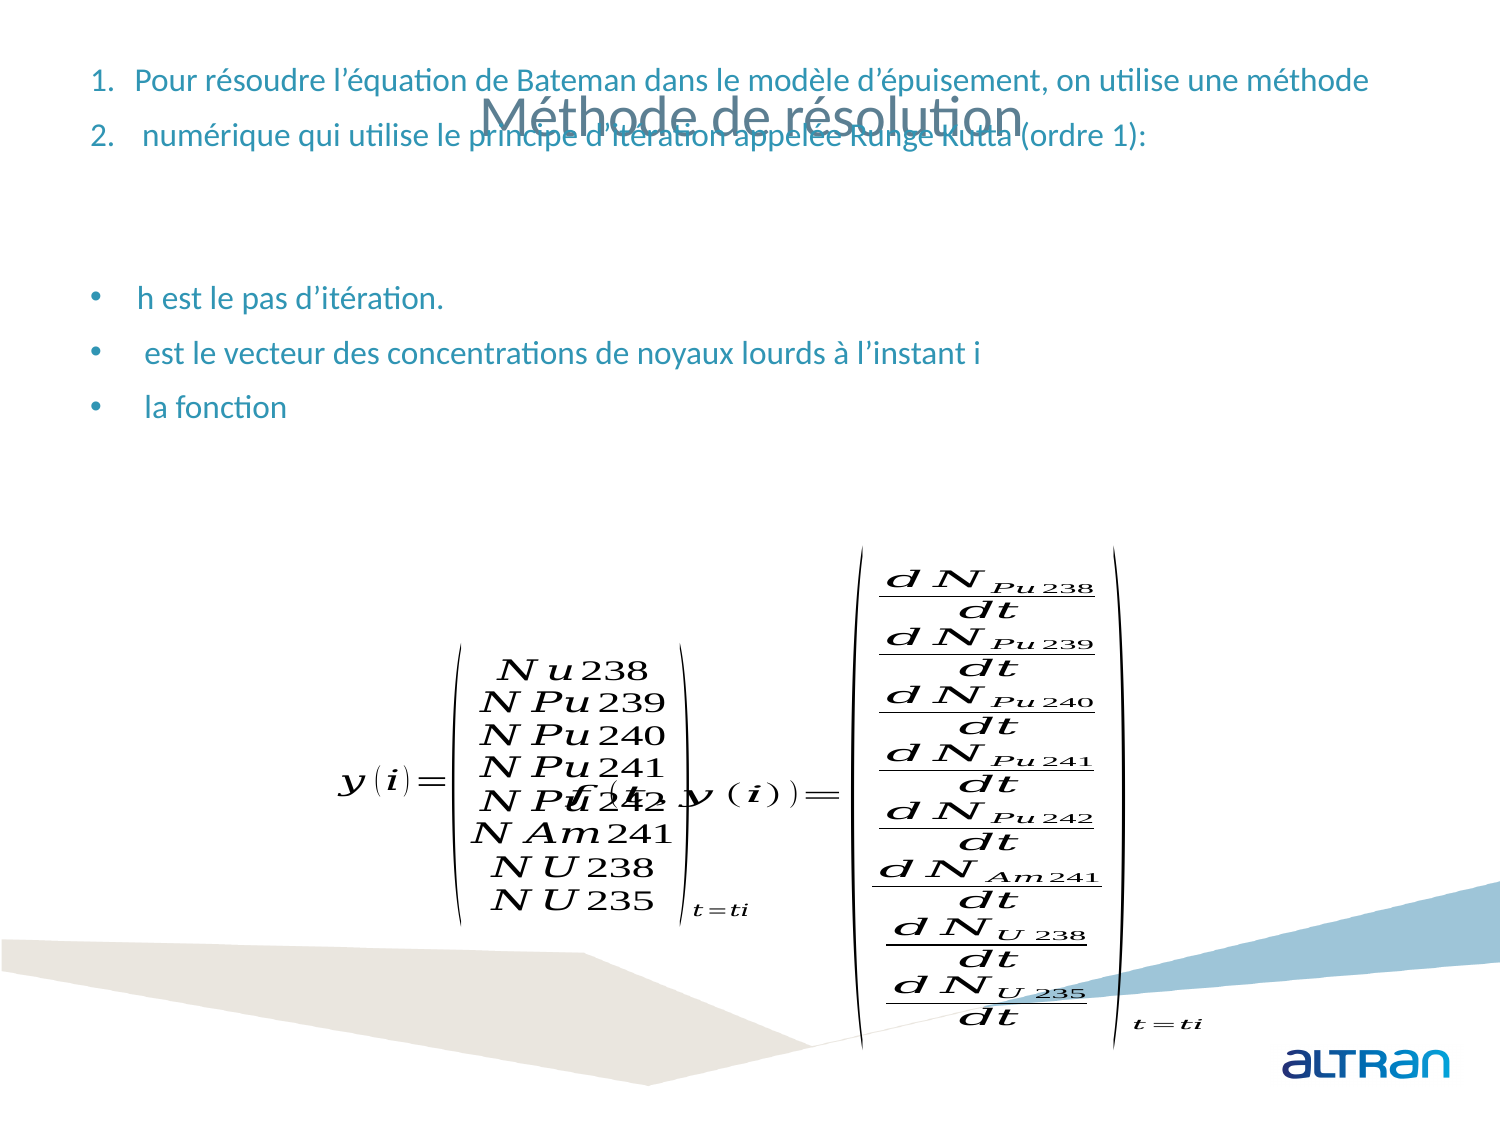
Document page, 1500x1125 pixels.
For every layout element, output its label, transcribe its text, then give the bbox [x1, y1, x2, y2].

picture [1, 878, 1500, 1119]
title Méthode de résolution [76, 19, 1427, 207]
